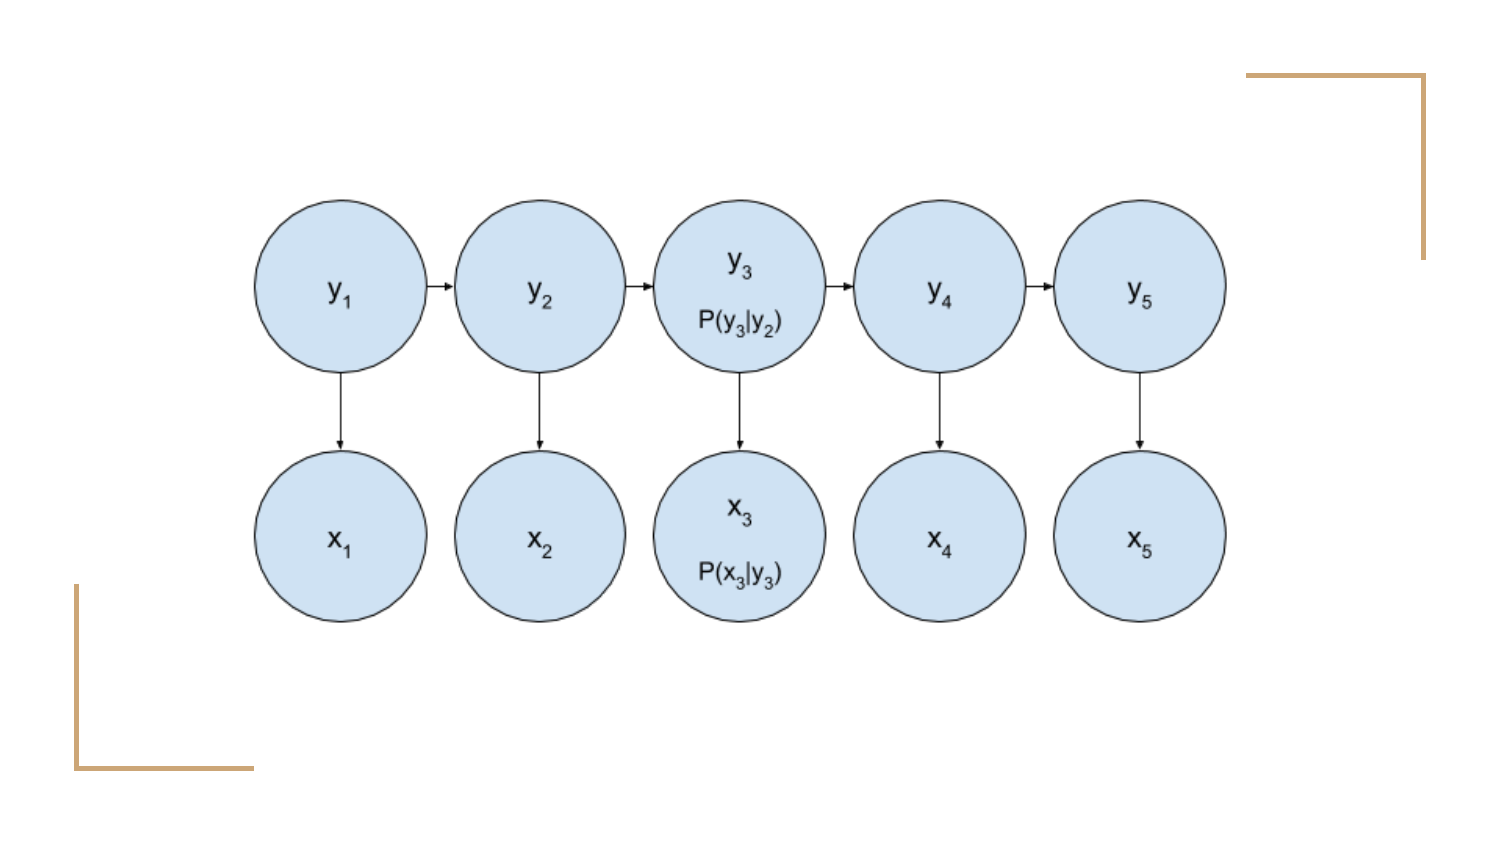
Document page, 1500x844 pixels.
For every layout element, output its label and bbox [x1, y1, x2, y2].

picture [248, 192, 1252, 651]
